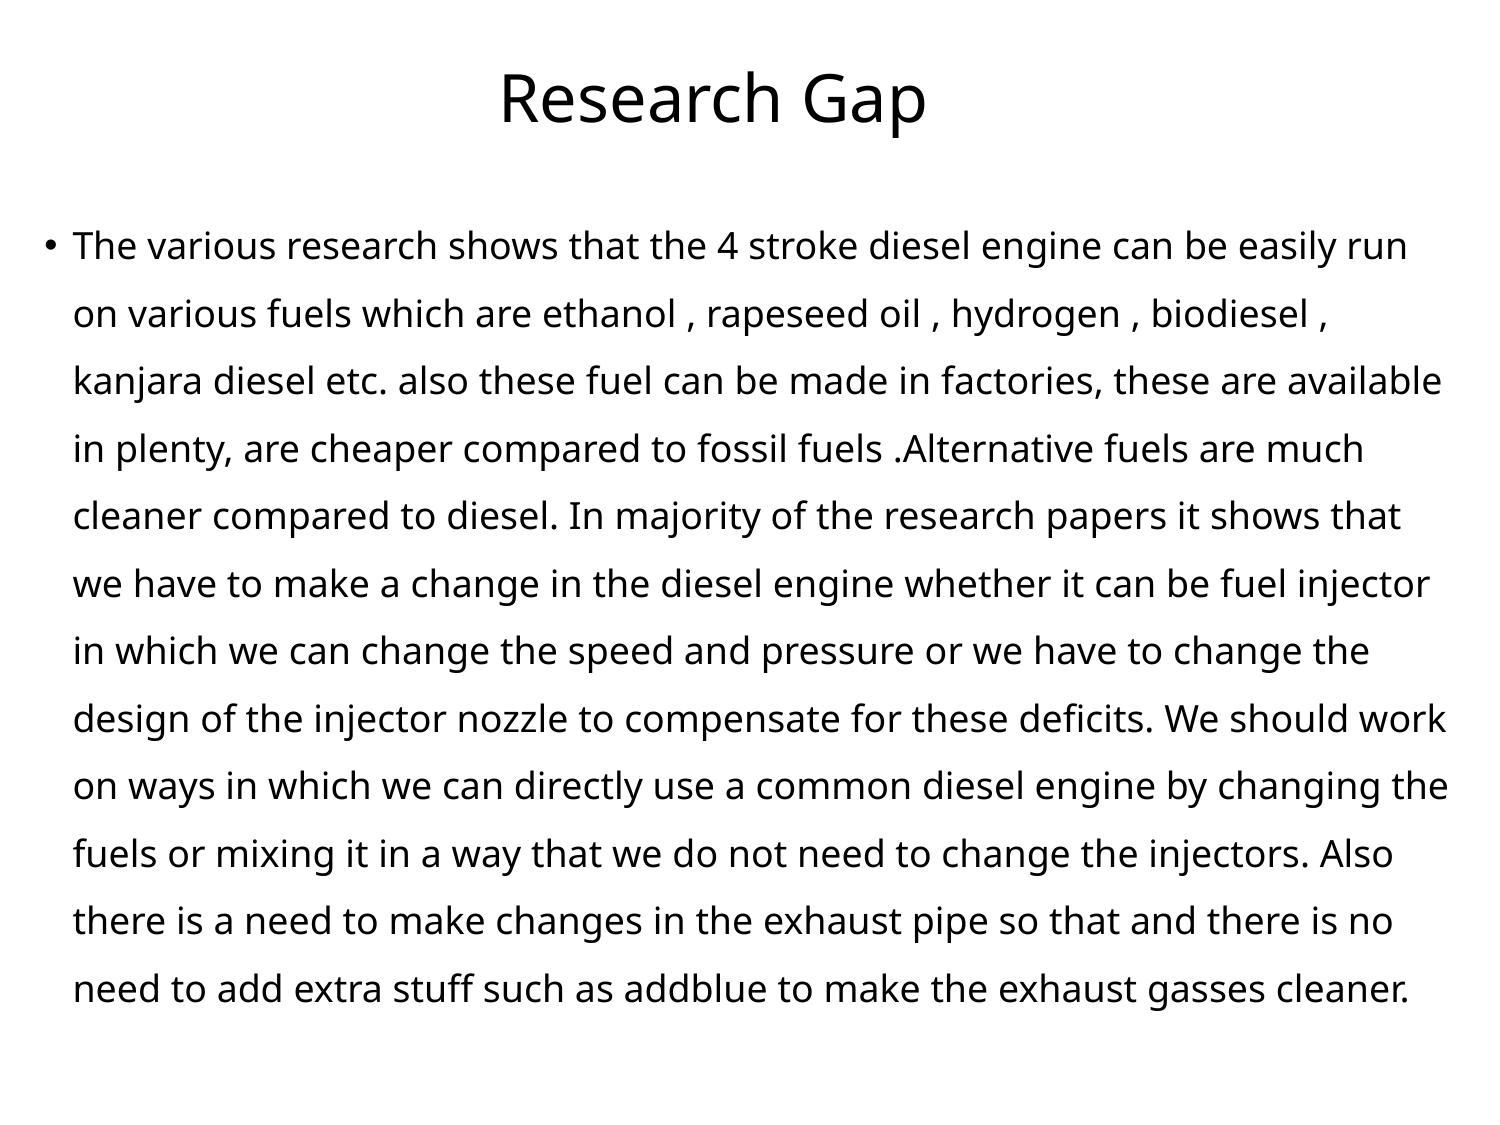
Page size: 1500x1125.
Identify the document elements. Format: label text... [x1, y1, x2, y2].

title Research Gap [483, 30, 1017, 171]
list The various research shows that the 4 stroke diesel engine can be easily run on various fuels which are ethanol , rapeseed oil , hydrogen , biodiesel , kanjara diesel etc. also these fuel can be made in factories, these are available in plenty, are cheaper compared to fossil fuels .Alternative fuels are much cleaner compared to diesel. In majority of the research papers it shows that we have to make a change in the diesel engine whether it can be fuel injector in which we can change the speed and pressure or we have to change the design of the injector nozzle to compensate for these deficits. We should work on ways in which we can directly use a common diesel engine by changing the fuels or mixing it in a way that we do not need to change the injectors. Also there is a need to make changes in the exhaust pipe so that and there is no need to add extra stuff such as addblue to make the exhaust gasses cleaner. [29, 191, 1471, 1090]
